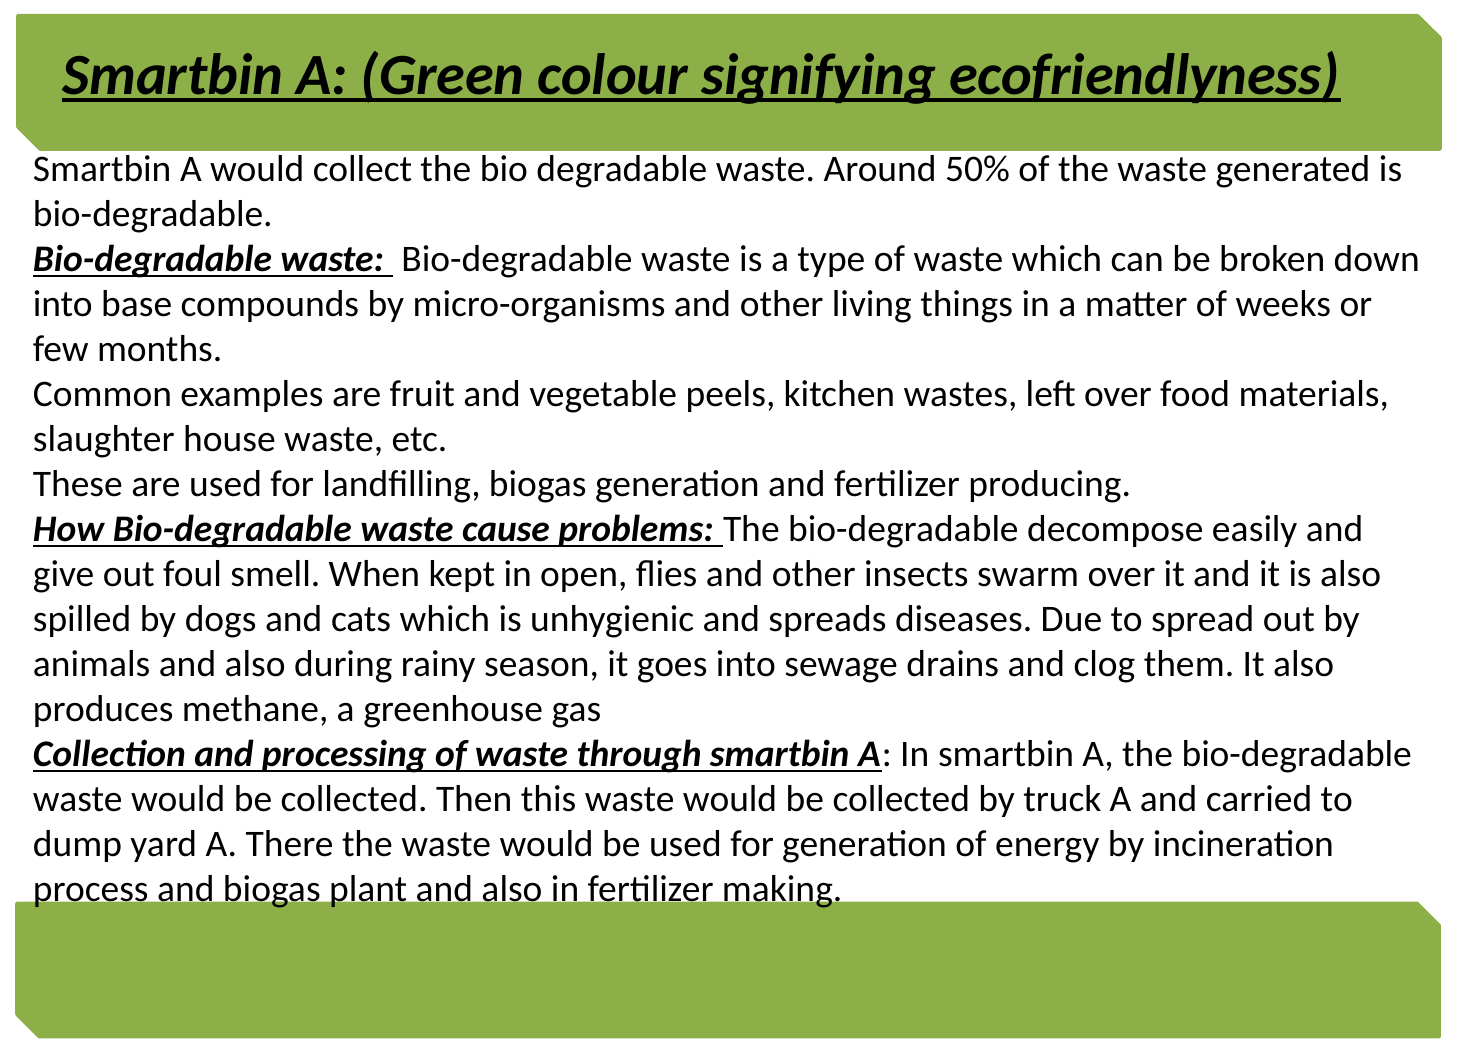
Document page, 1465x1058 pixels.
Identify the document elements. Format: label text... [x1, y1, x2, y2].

text_box [16, 13, 1442, 151]
text_box Smartbin A: (Green colour signifying ecofriendlyness) [20, 28, 1439, 114]
text_box Smartbin A would collect the bio degradable waste. Around 50% of the waste generated is bio-degradable. Bio-degradable waste: Bio-degradable waste is a type of waste which can be broken down into base compounds by micro-organisms and other living things in a matter of weeks or few months. Common examples are fruit and vegetable peels, kitchen wastes, left over food materials, slaughter house waste, etc. These are used for landfilling, biogas generation and fertilizer producing. How Bio-degradable waste cause problems: The bio-degradable decompose easily and give out foul smell. When kept in open, flies and other insects swarm over it and it is also spilled by dogs and cats which is unhygienic and spreads diseases. Due to spread out by animals and also during rainy season, it goes into sewage drains and clog them. It also produces methane, a greenhouse gas Collection and processing of waste through smartbin A: In smartbin A, the bio-degradable waste would be collected. Then this waste would be collected by truck A and carried to dump yard A. There the waste would be used for generation of energy by incineration process and biogas plant and also in fertilizer making. [18, 136, 1439, 962]
text_box [15, 901, 1441, 1039]
